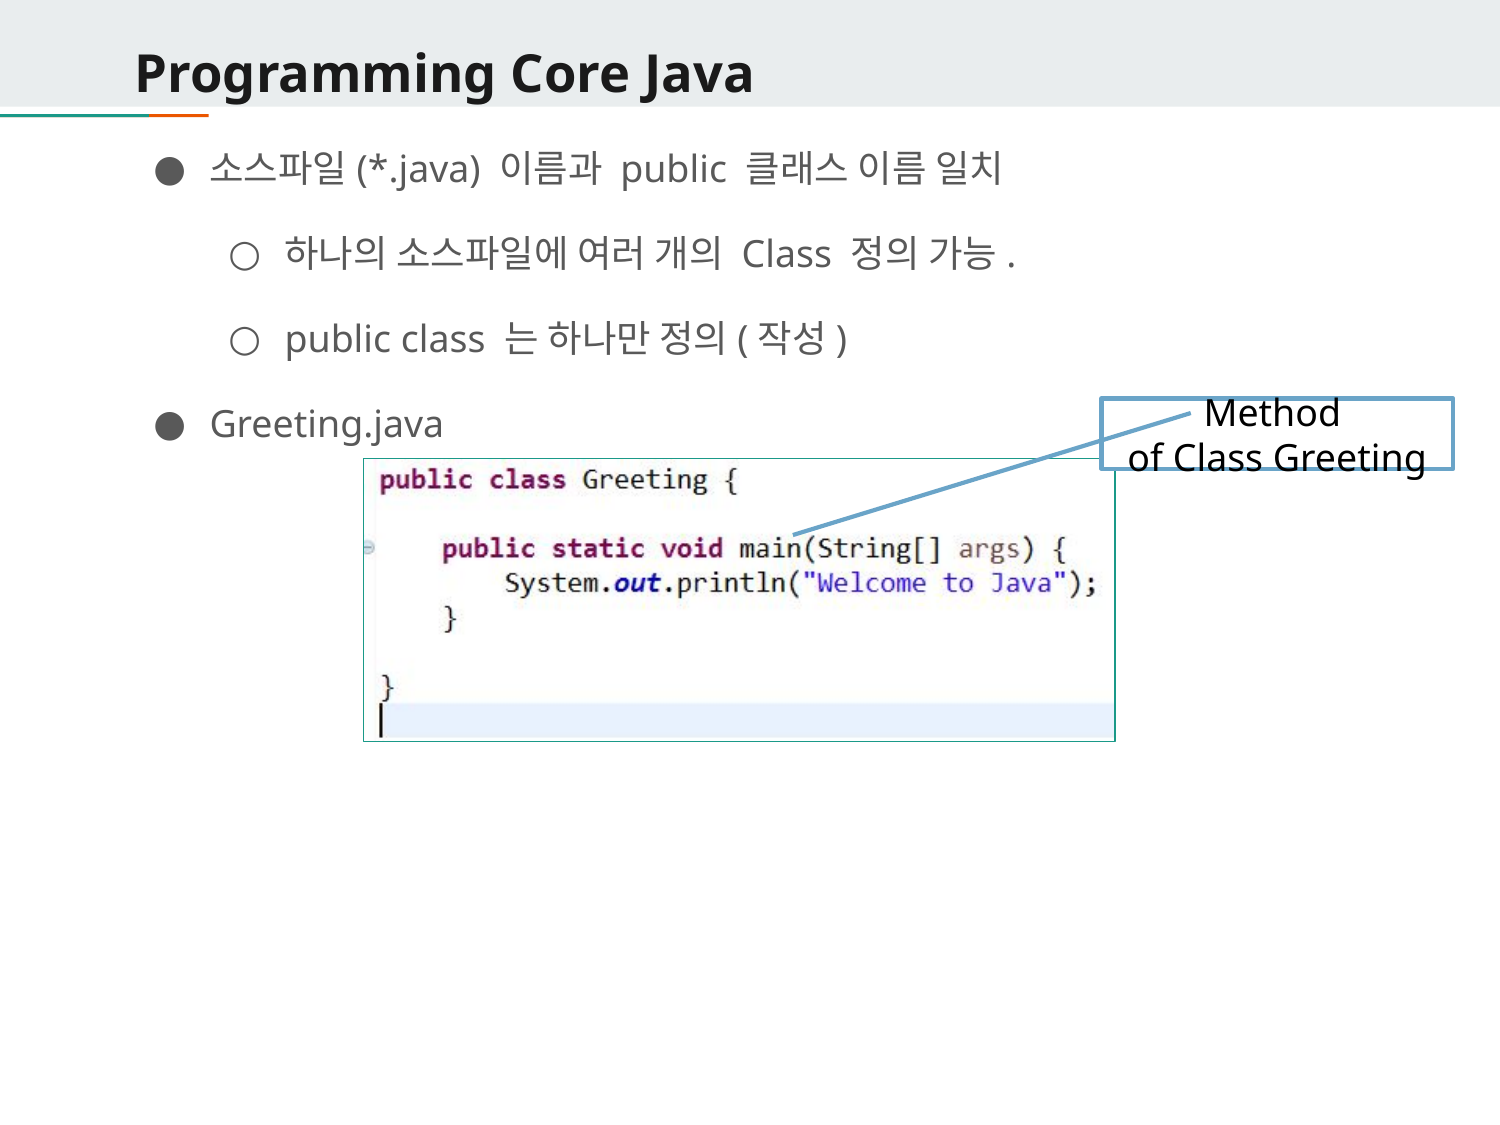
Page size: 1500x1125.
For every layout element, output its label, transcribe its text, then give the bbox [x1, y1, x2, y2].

title Programming Core Java [119, 13, 1381, 130]
list 소스파일(*.java) 이름과 public 클래스 이름 일치 하나의 소스파일에 여러 개의 Class 정의 가능. public class 는 하나만 정의(작성) Greeting.java [119, 130, 1381, 950]
picture [363, 459, 1115, 741]
text_box Method of Class Greeting [1048, 398, 1454, 469]
